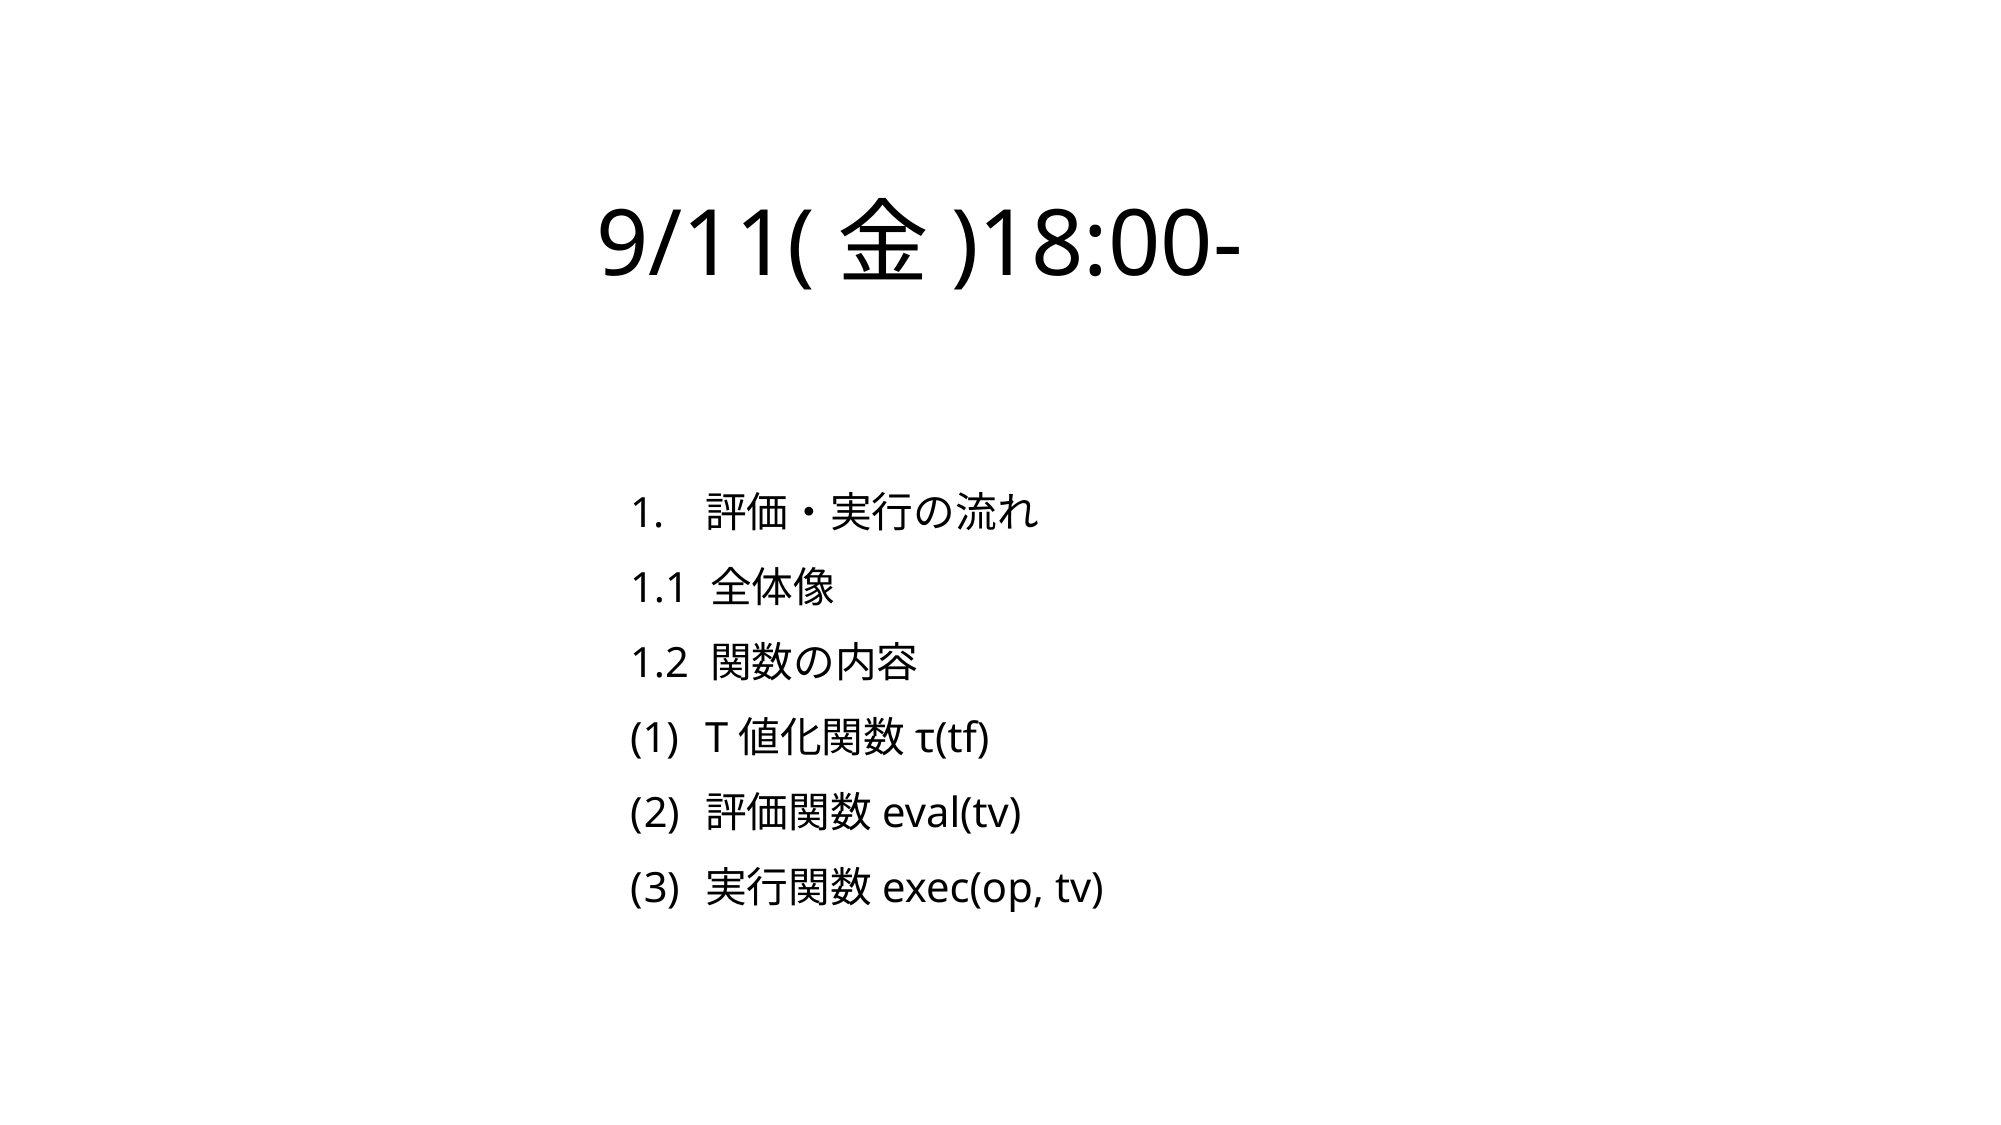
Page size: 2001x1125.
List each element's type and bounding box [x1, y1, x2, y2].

text_box [615, 477, 1571, 918]
title [581, 136, 1365, 355]
